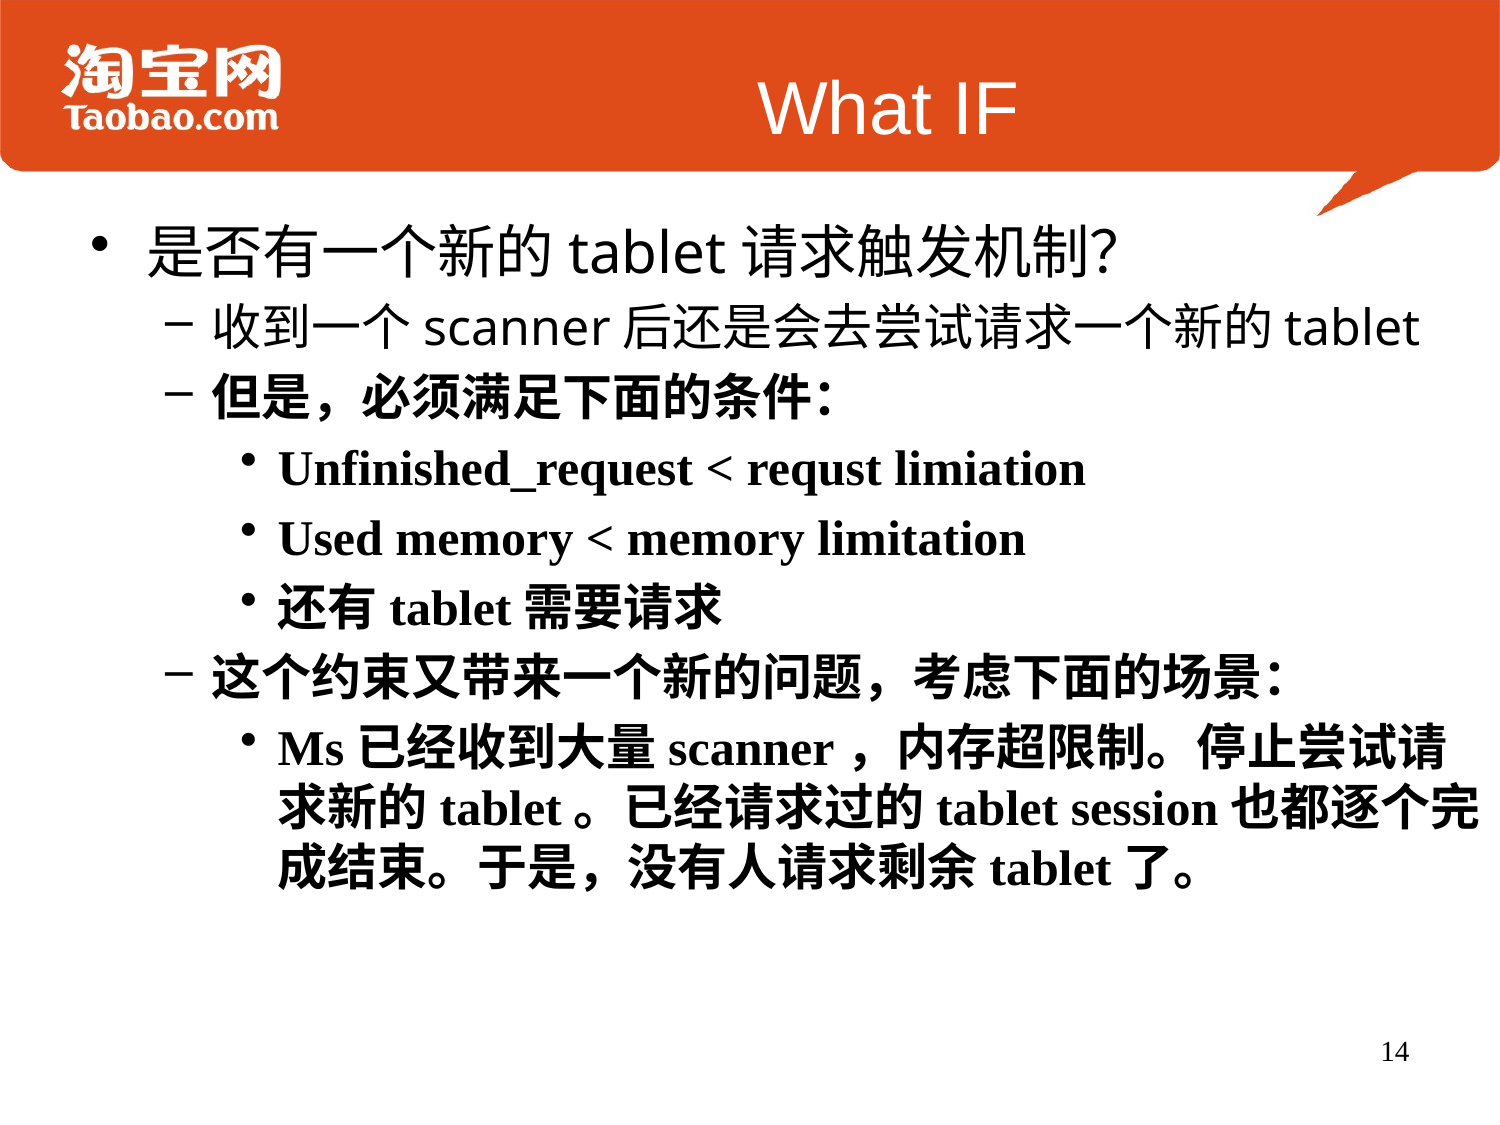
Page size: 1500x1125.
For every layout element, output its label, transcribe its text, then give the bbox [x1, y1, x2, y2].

picture [0, 0, 1500, 216]
slide_number 14 [1074, 1024, 1426, 1103]
list 是否有一个新的tablet请求触发机制？ 收到一个scanner后还是会去尝试请求一个新的tablet 但是，必须满足下面的条件： Unfinished_request < requst limiation Used memory < memory limitation 还有tablet需要请求 这个约束又带来一个新的问题，考虑下面的场景： Ms已经收到大量scanner，内存超限制。停止尝试请求新的tablet。已经请求过的tablet session也都逐个完成结束。于是，没有人请求剩余tablet了。 [74, 207, 1500, 1095]
title What IF [351, 45, 1425, 164]
